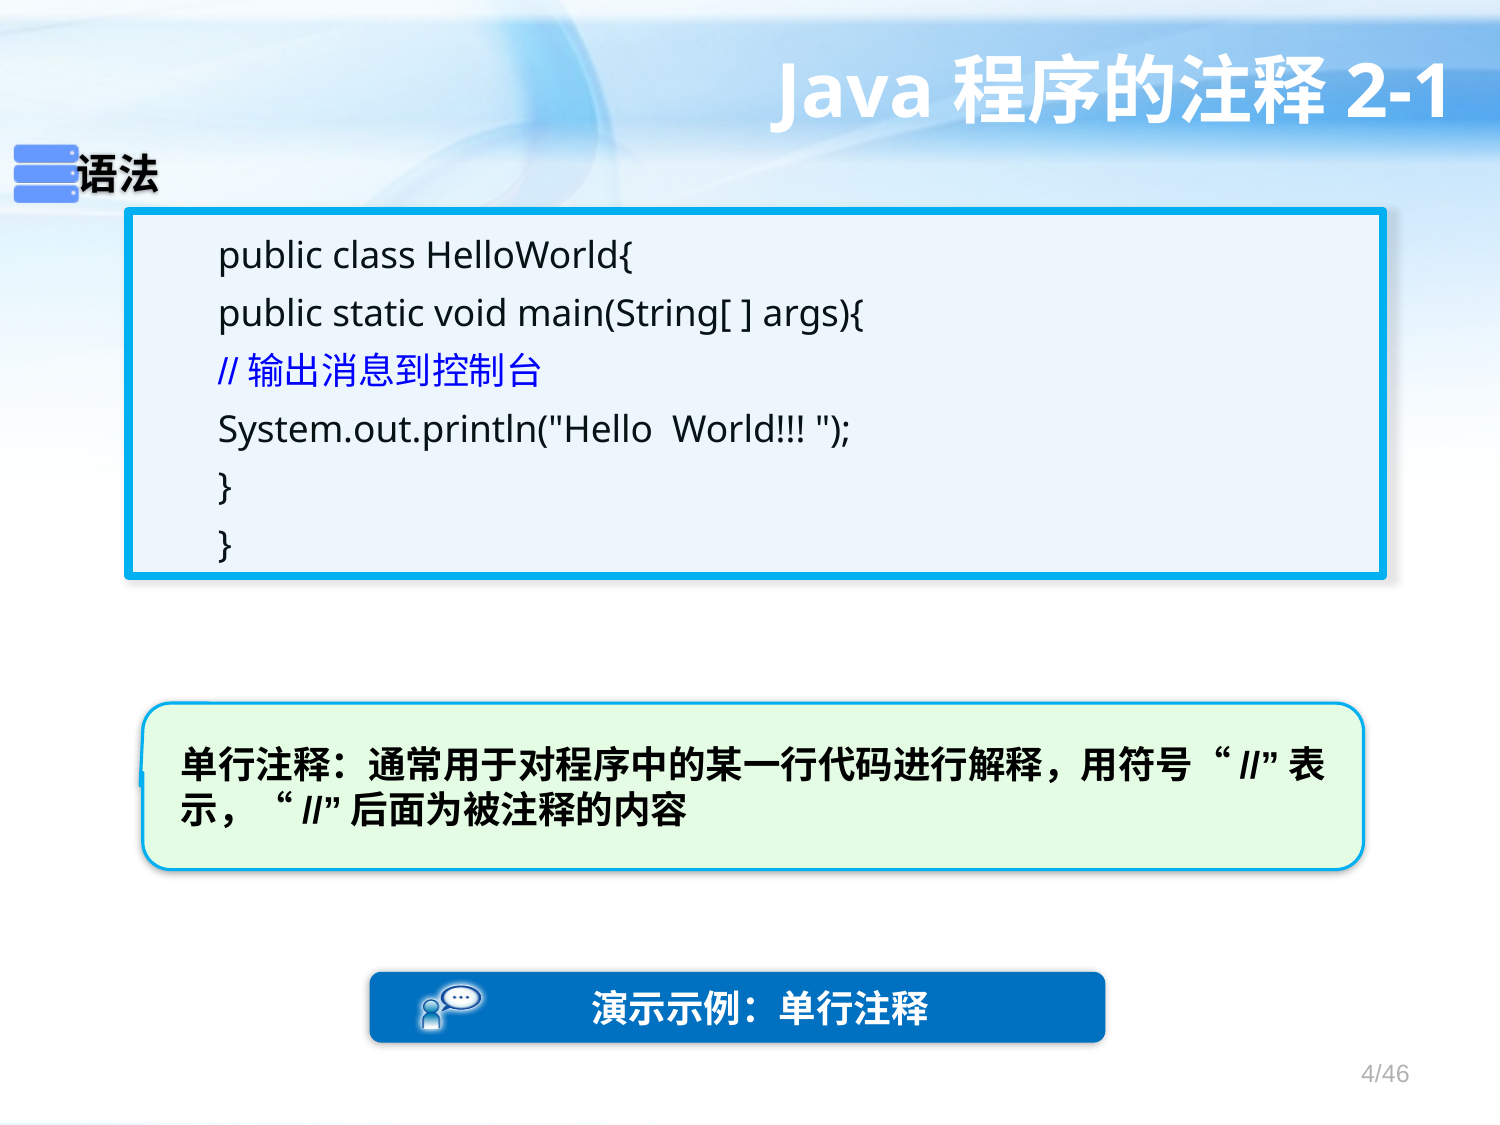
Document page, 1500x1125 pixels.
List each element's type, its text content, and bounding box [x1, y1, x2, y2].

slide_number /46 [1074, 1042, 1425, 1103]
list public class HelloWorld{ public static void main(String[ ] args){ //输出消息到控制台 System.out.println("Hello World!!! "); } } [128, 210, 1383, 576]
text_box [369, 971, 1106, 1043]
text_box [11, 140, 176, 207]
title Java程序的注释2-1 [120, 35, 1471, 183]
text_box 单行注释：通常用于对程序中的某一行代码进行解释，用符号“//”表示，“//”后面为被注释的内容 [140, 703, 1364, 870]
picture [0, 0, 1500, 1125]
